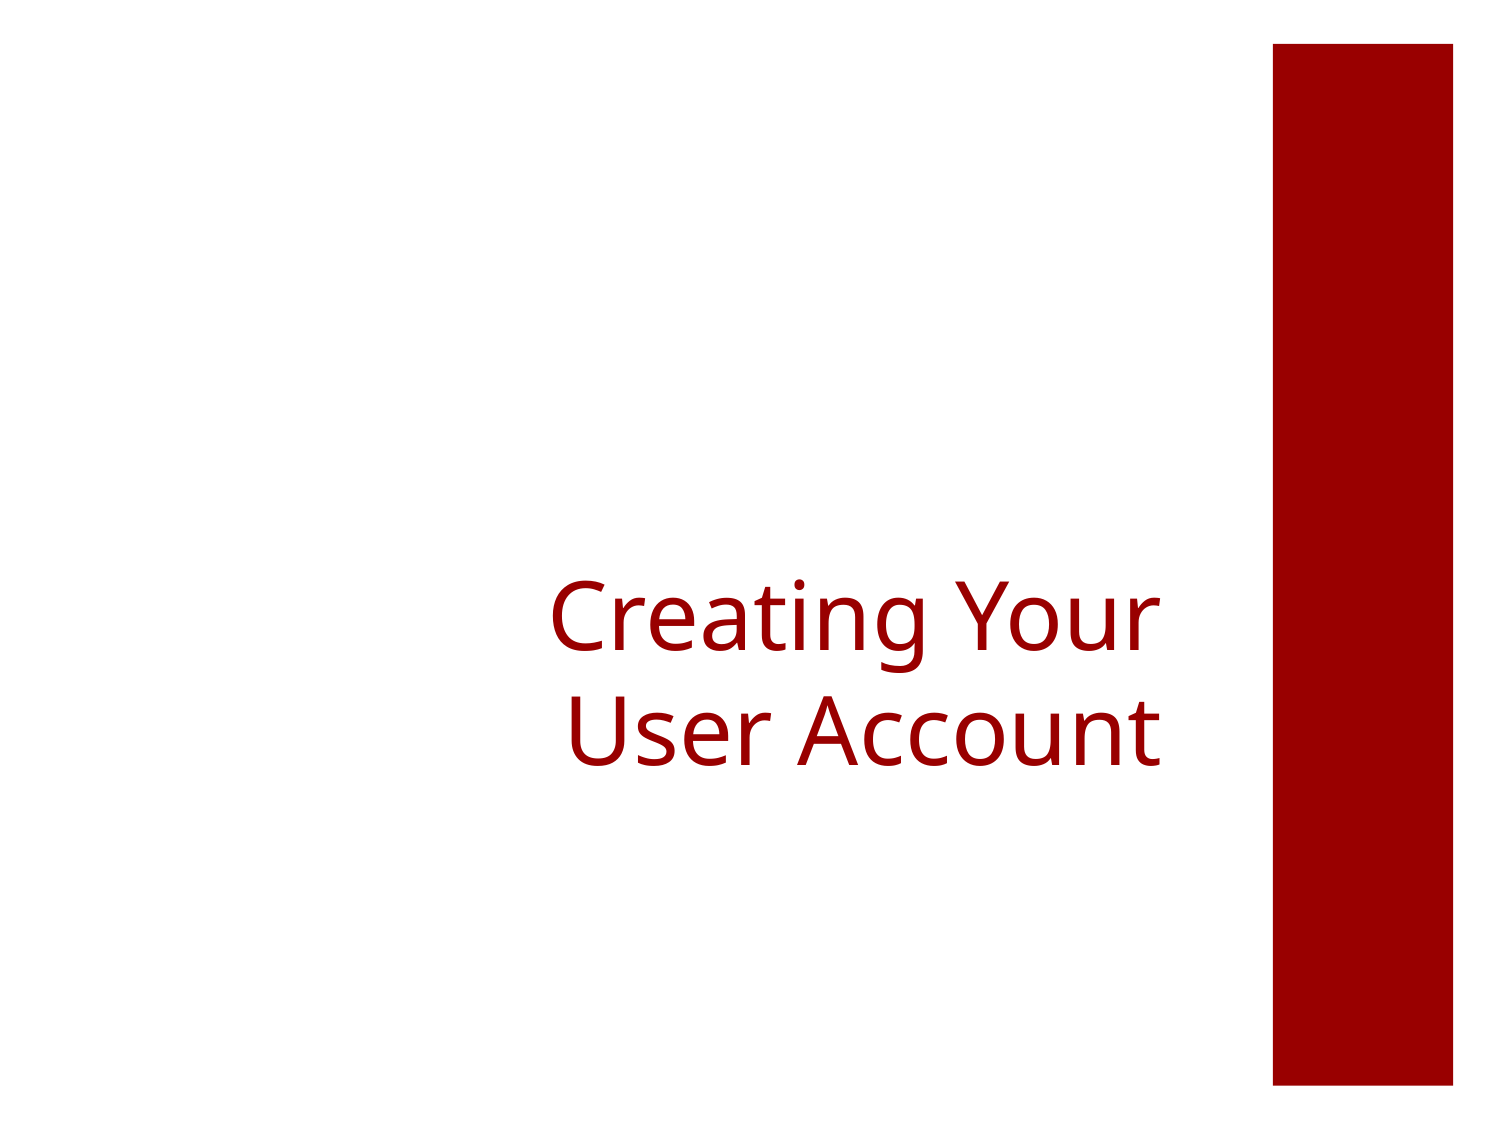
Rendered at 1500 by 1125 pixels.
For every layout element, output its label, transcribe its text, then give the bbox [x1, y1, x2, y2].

title Creating Your User Account [362, 562, 1178, 792]
